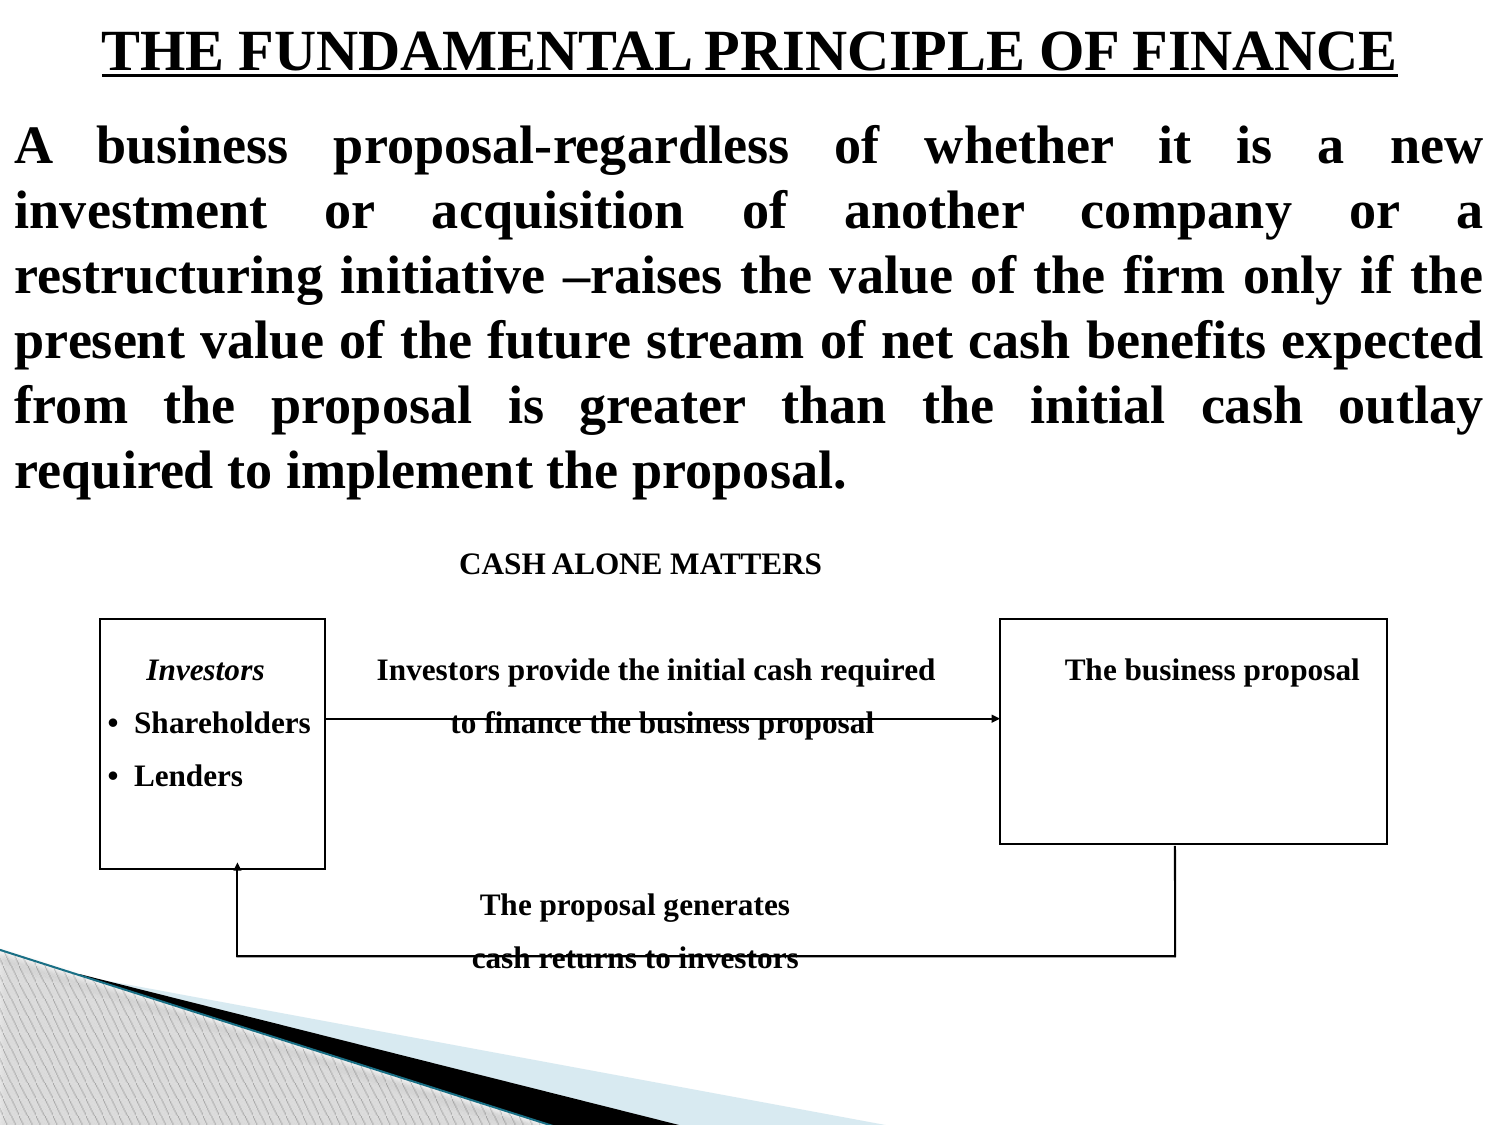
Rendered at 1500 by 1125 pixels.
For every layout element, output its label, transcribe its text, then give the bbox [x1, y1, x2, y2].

text_box [233, 862, 242, 957]
text_box [324, 714, 1000, 723]
text_box [999, 618, 1388, 844]
text_box THE FUNDAMENTAL PRINCIPLE OF FINANCE A business proposal-regardless of whether it is a new investment or acquisition of another company or a restructuring initiative –raises the value of the firm only if the present value of the future stream of net cash benefits expected from the proposal is greater than the initial cash outlay required to implement the proposal. CASH ALONE MATTERS Investors Investors provide the initial cash required The business proposal • Shareholders to finance the business proposal • Lenders The proposal generates cash returns to investors [0, 5, 1500, 1035]
text_box [99, 618, 325, 869]
